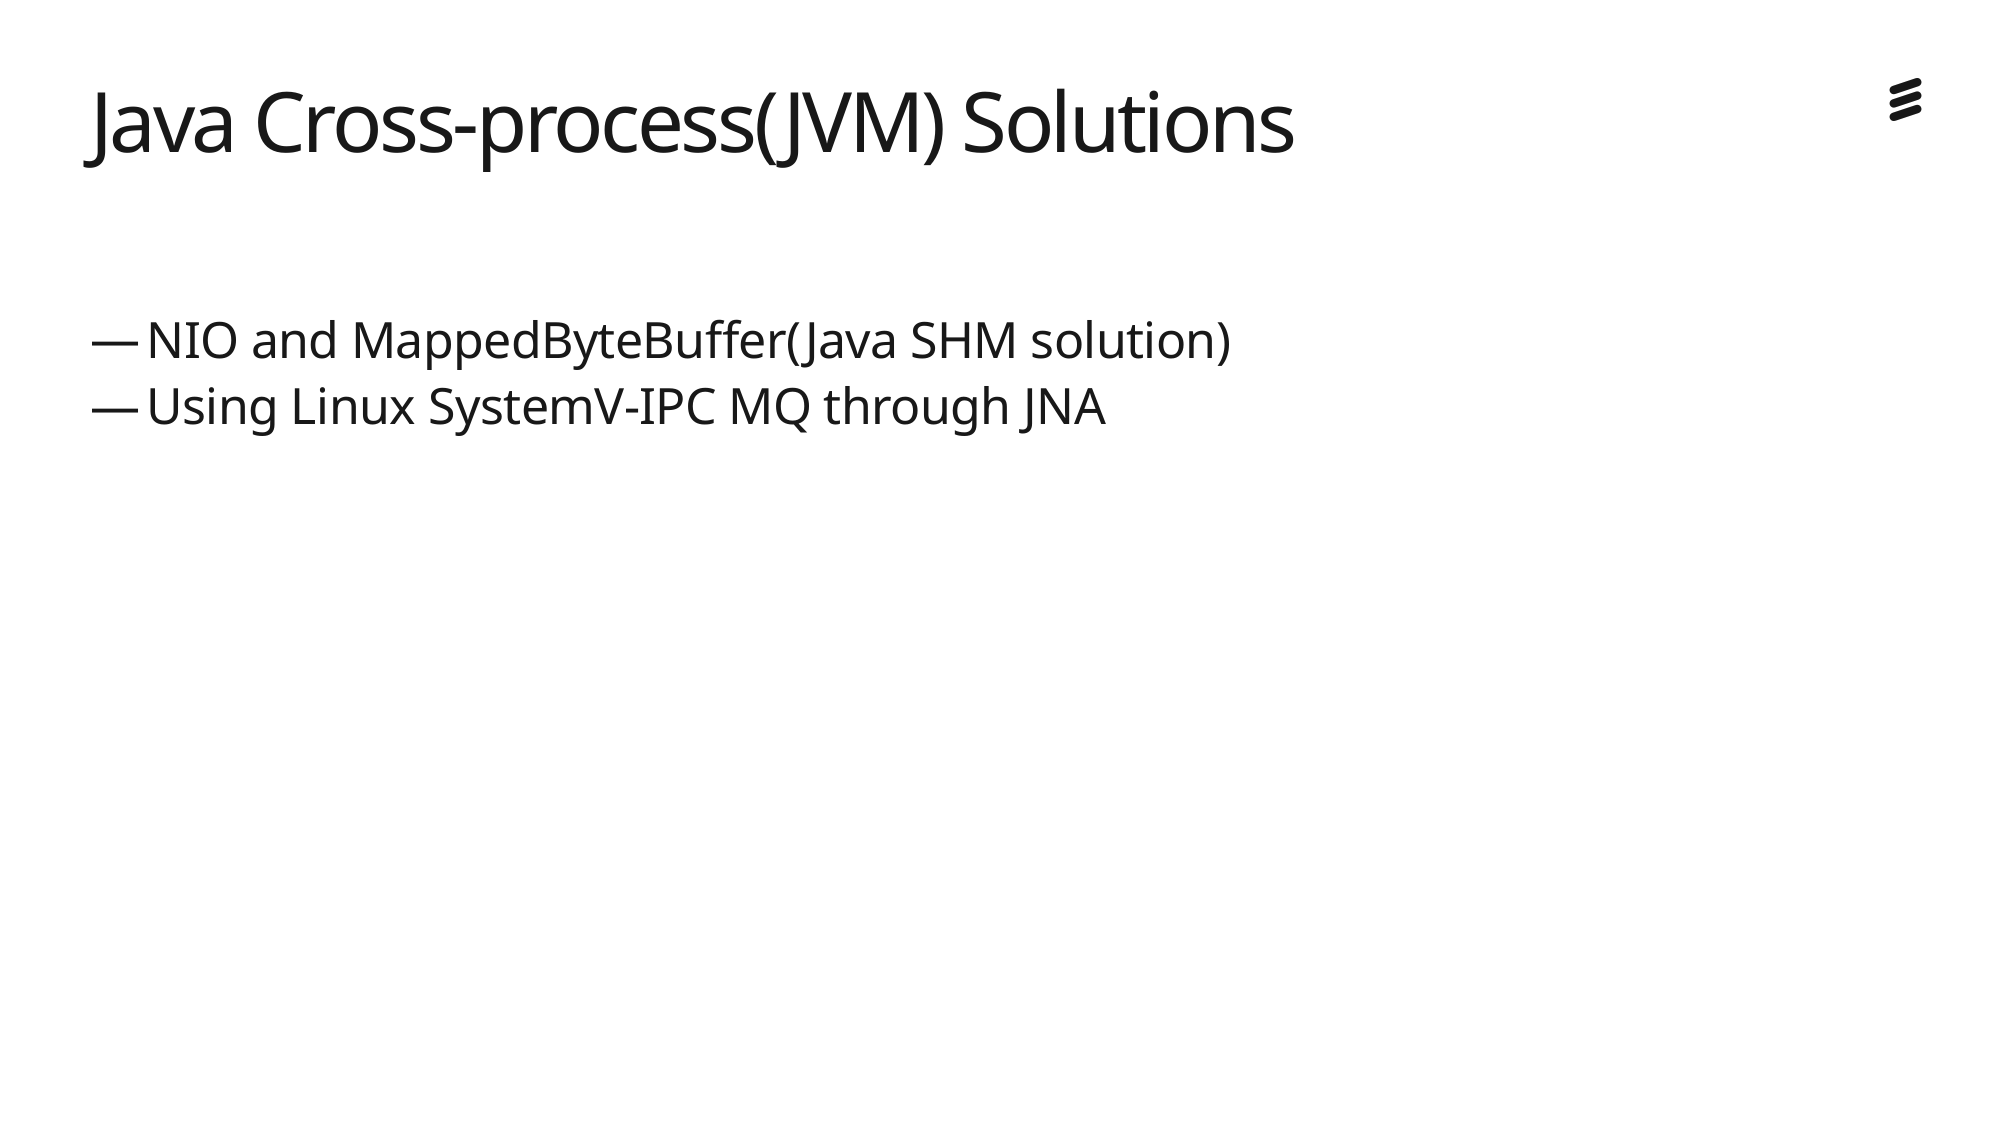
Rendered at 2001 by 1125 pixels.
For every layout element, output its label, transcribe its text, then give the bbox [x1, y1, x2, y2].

list NIO and MappedByteBuffer(Java SHM solution) Using Linux SystemV-IPC MQ through JNA [78, 302, 1450, 1024]
title Java Cross-process(JVM) Solutions [78, 77, 1450, 256]
picture [1884, 78, 1927, 121]
